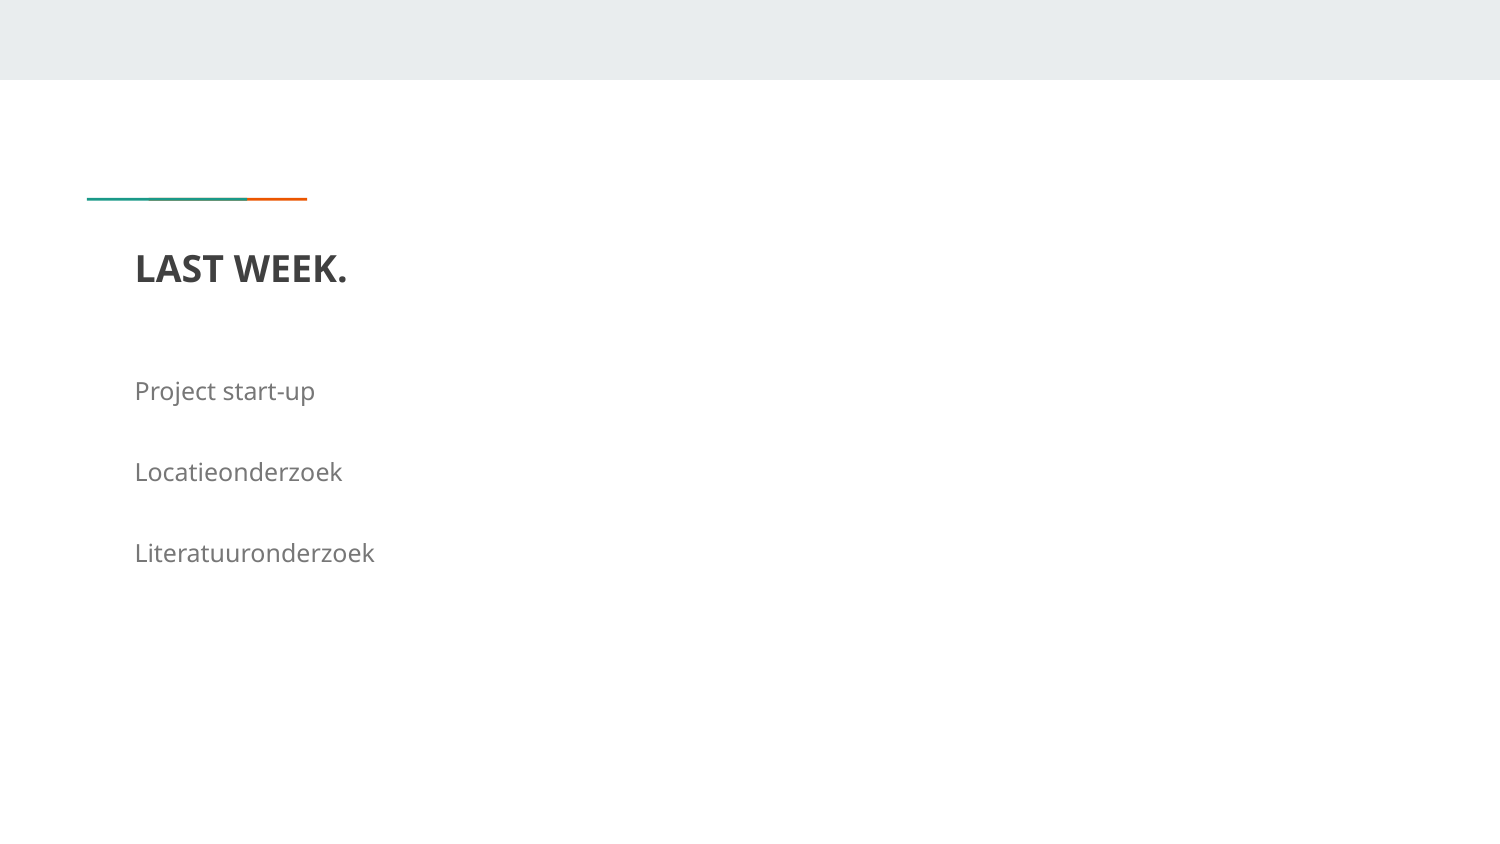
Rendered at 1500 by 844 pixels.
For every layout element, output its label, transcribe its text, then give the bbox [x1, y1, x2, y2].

list Project start-up Locatieonderzoek Literatuuronderzoek [119, 341, 1381, 712]
title LAST WEEK. [119, 216, 1381, 305]
